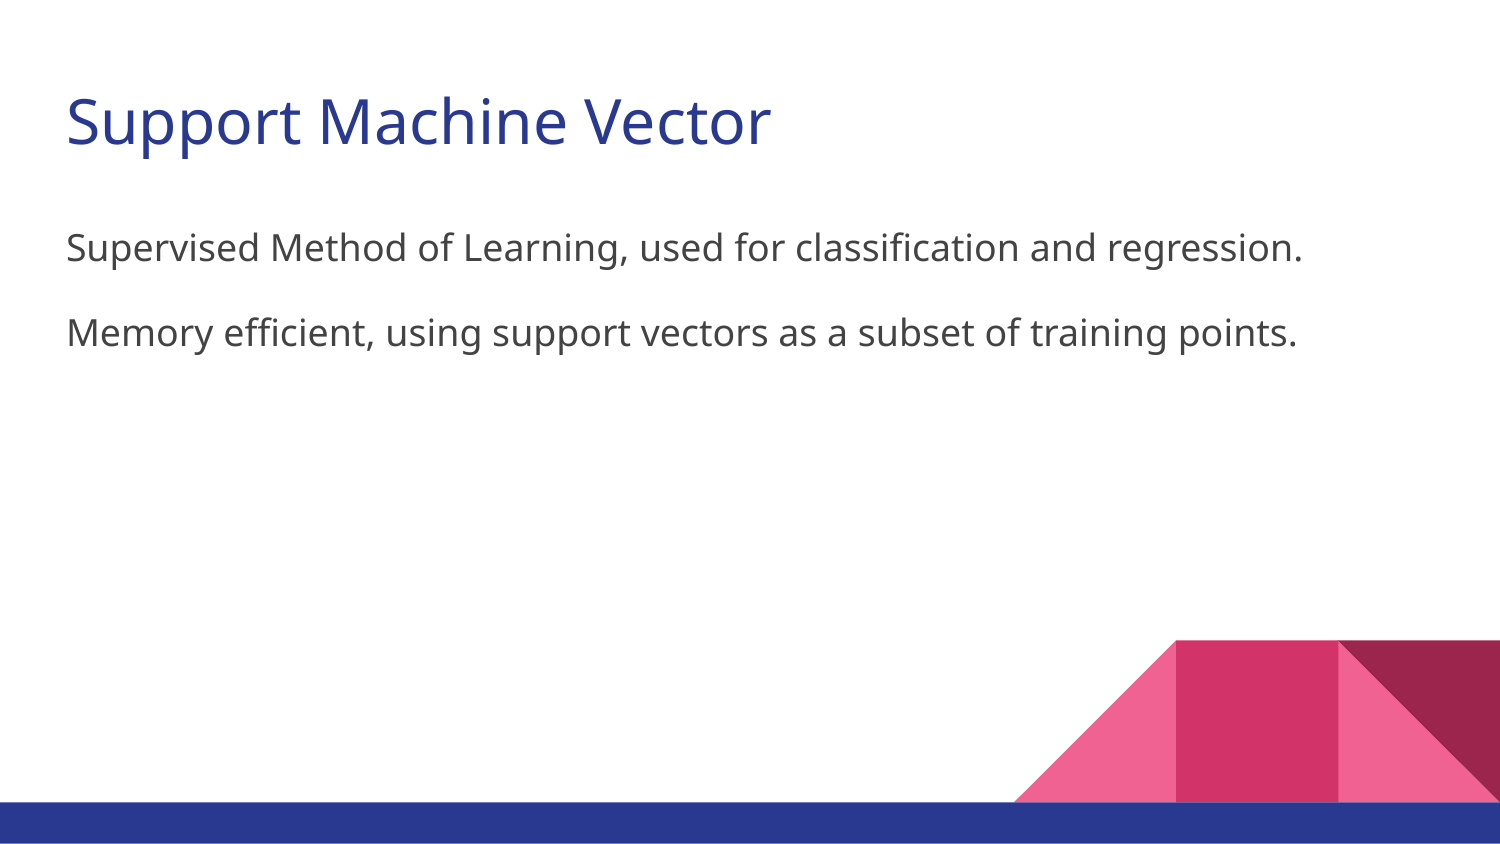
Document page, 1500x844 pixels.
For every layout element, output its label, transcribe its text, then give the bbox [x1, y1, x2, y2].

list Supervised Method of Learning, used for classification and regression. Memory efficient, using support vectors as a subset of training points. [51, 201, 1449, 750]
title Support Machine Vector [51, 67, 1449, 167]
